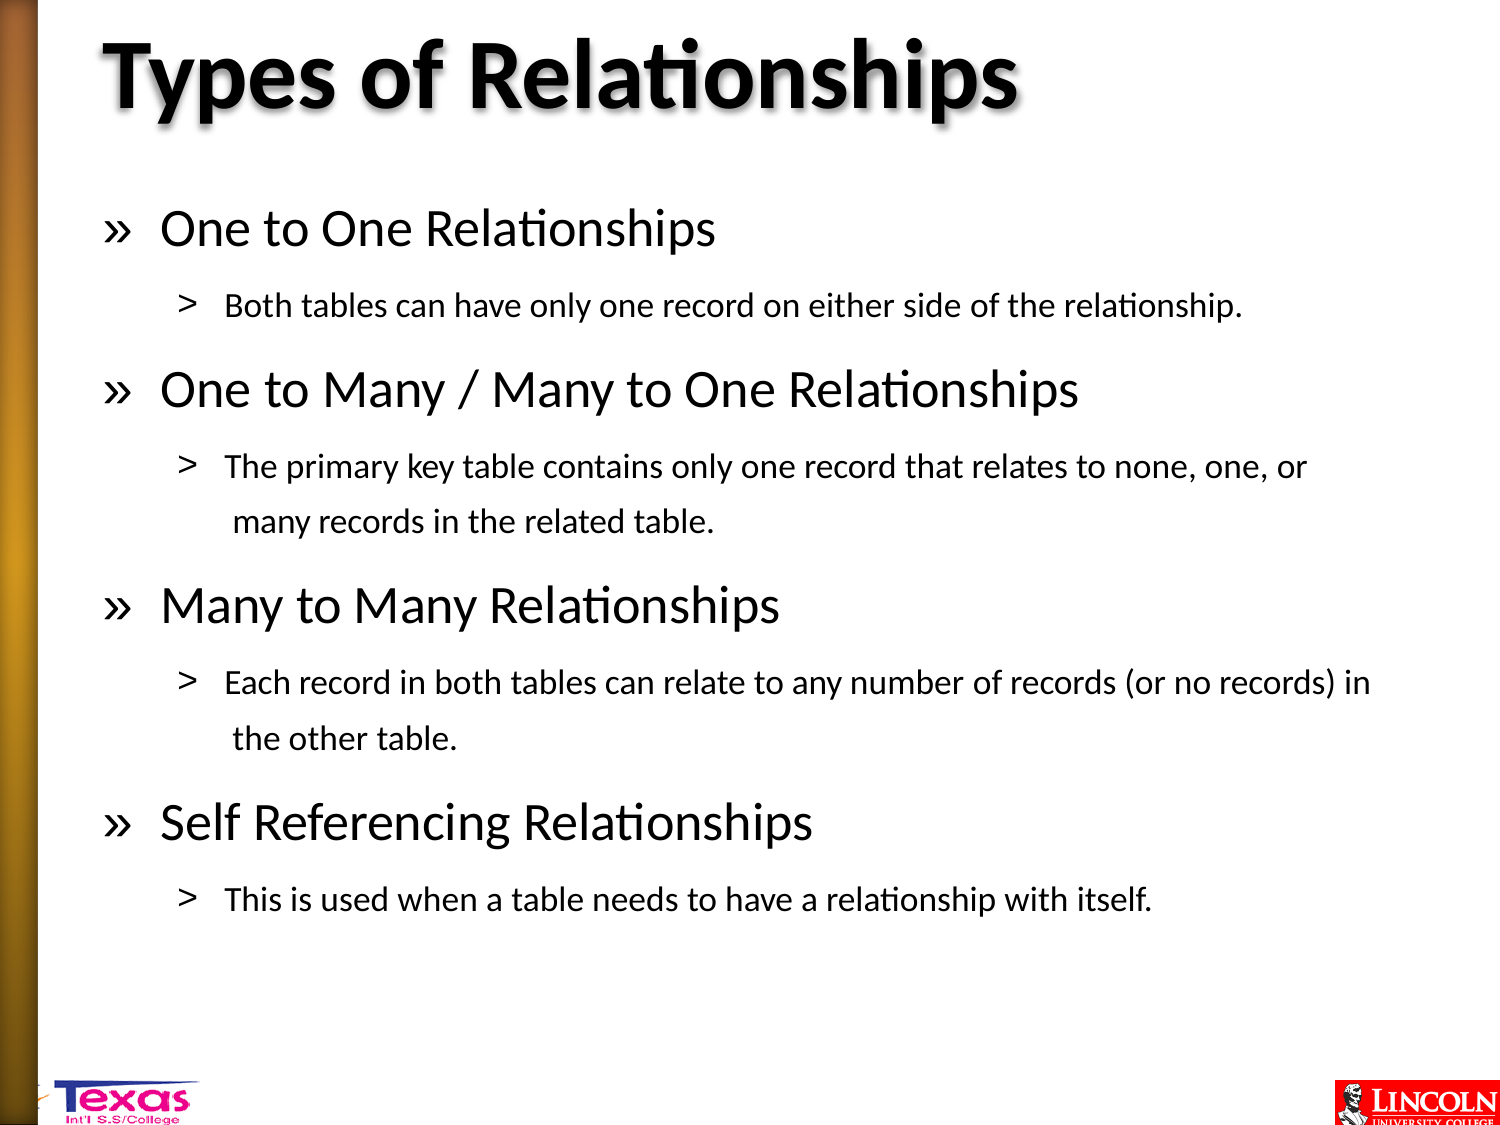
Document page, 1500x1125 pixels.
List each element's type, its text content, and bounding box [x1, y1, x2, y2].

picture [1335, 1080, 1500, 1125]
text_box » One to One Relationships Both tables can have only one record on either side of the relationship. » One to Many / Many to One Relationships The primary key table contains only one record that relates to none, one, or many records in the related table. » Many to Many Relationships Each record in both tables can relate to any number of records (or no records) in the other table. » Self Referencing Relationships This is used when a table needs to have a relationship with itself. [100, 152, 1377, 919]
text_box [39, 0, 1093, 208]
title Types of Relationships [100, 6, 1029, 152]
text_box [0, 0, 38, 1125]
picture [38, 1080, 200, 1125]
